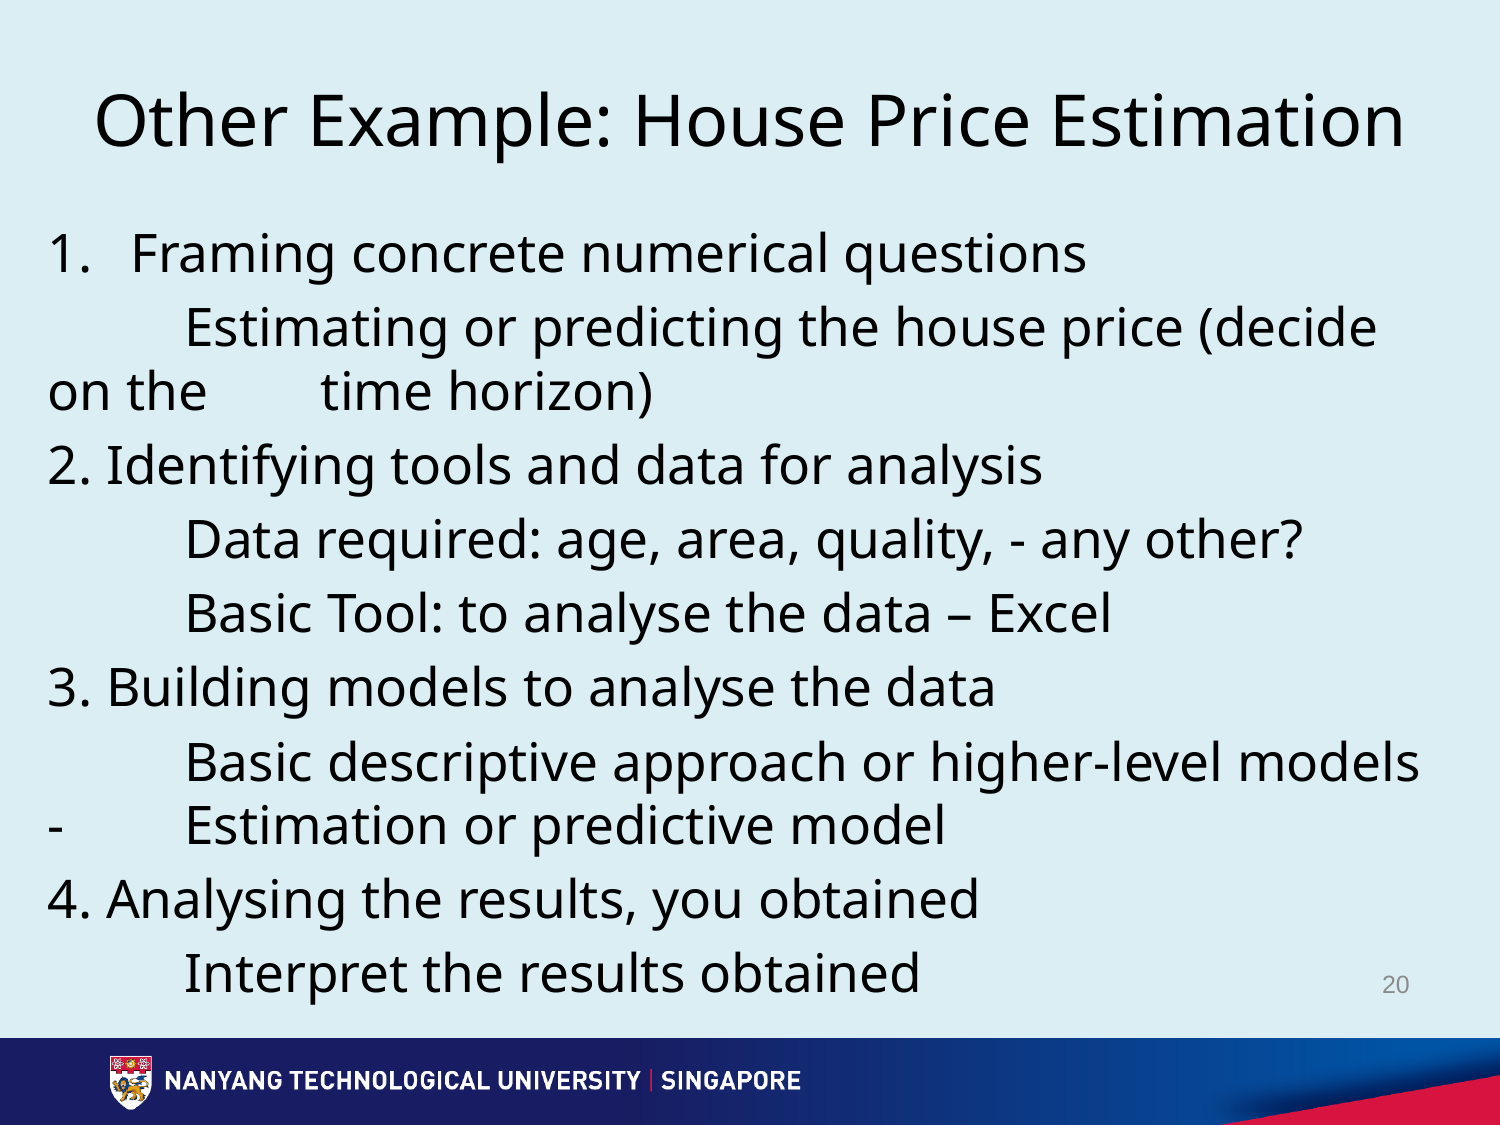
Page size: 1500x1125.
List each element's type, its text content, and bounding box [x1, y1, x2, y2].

list Framing concrete numerical questions Estimating or predicting the house price (decide on the time horizon) 2. Identifying tools and data for analysis Data required: age, area, quality, - any other? Basic Tool: to analyse the data – Excel 3. Building models to analyse the data Basic descriptive approach or higher-level models - Estimation or predictive model 4. Analysing the results, you obtained Interpret the results obtained [32, 212, 1457, 1014]
title Other Example: House Price Estimation [75, 24, 1425, 212]
slide_number 20 [1074, 953, 1425, 1014]
picture [0, 1038, 1500, 1125]
